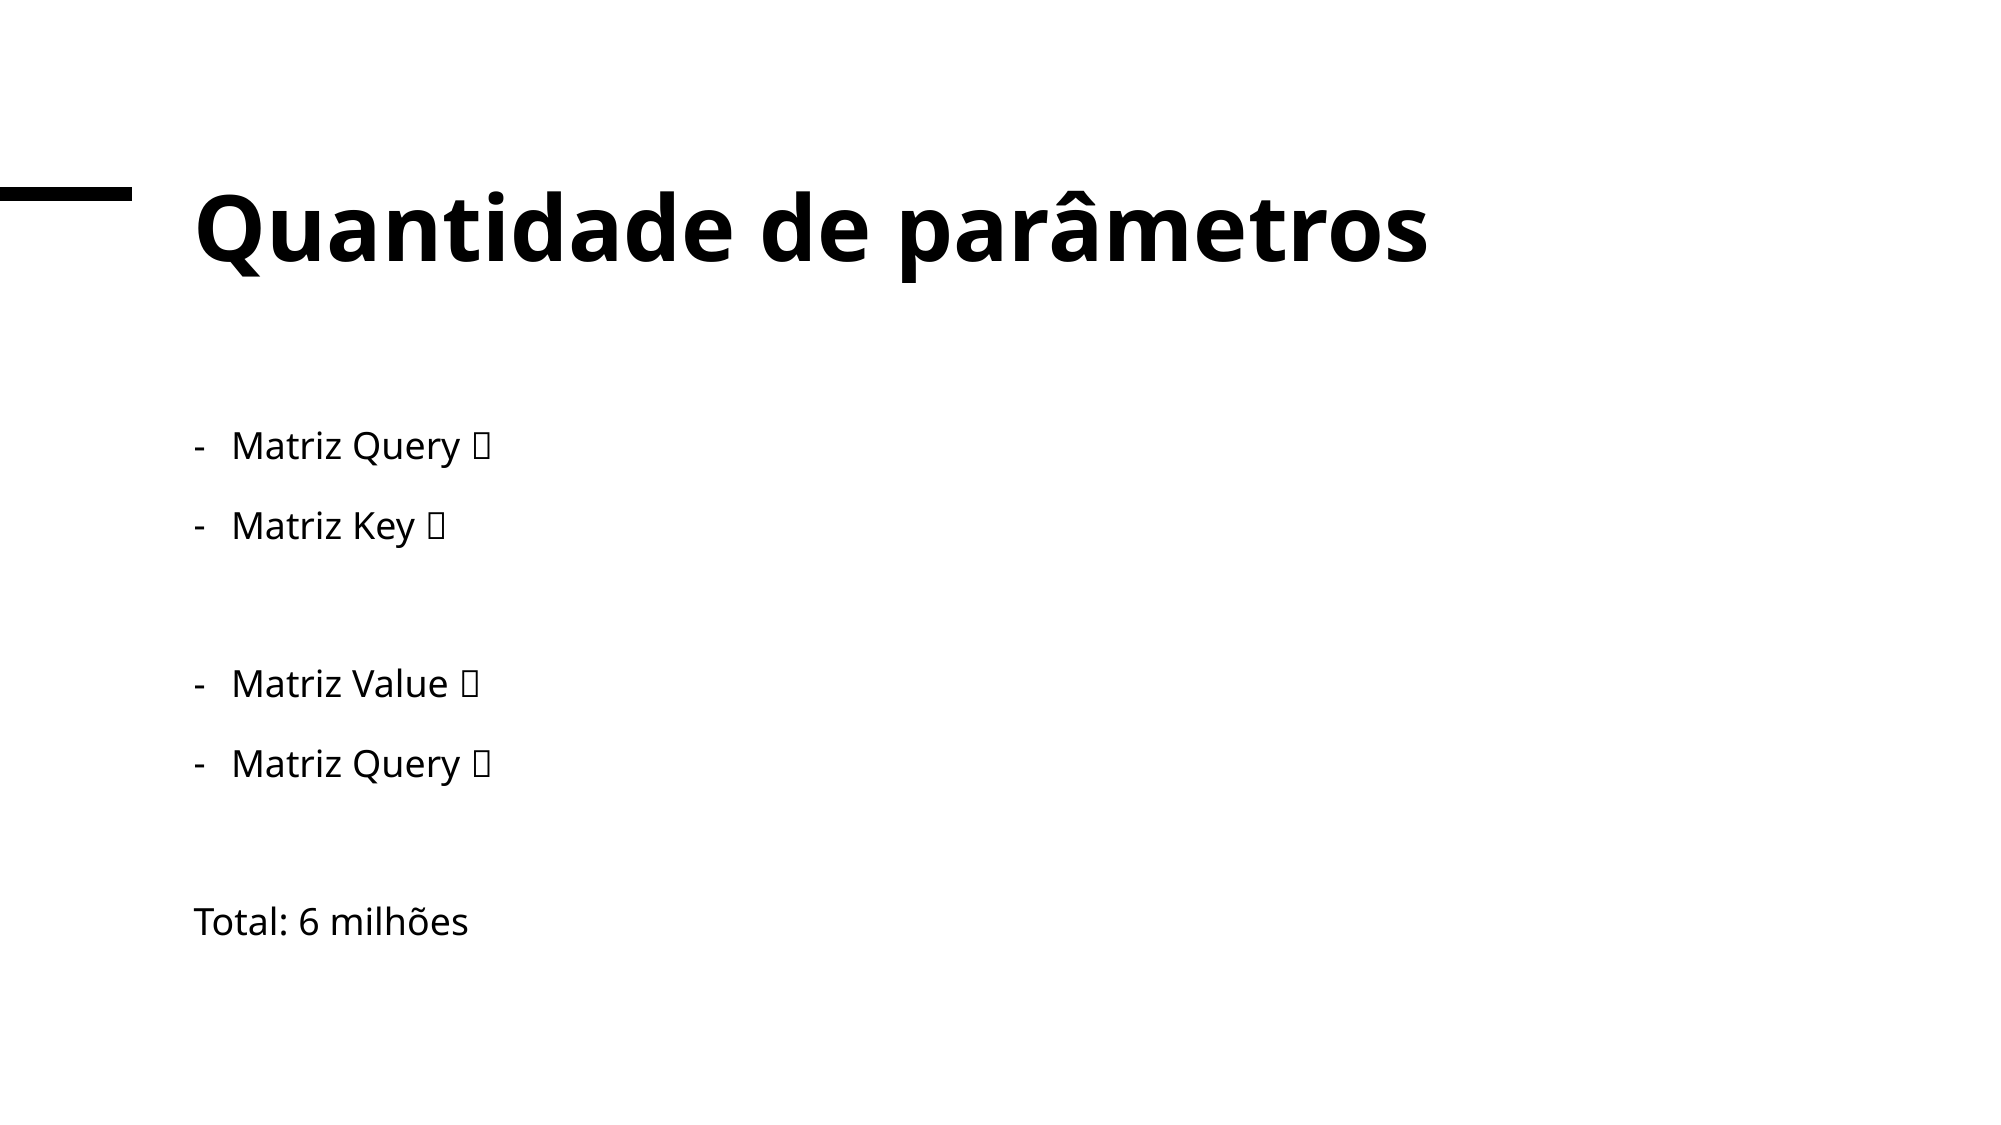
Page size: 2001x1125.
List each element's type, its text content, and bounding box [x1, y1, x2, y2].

title Quantidade de parâmetros [178, 178, 1807, 392]
